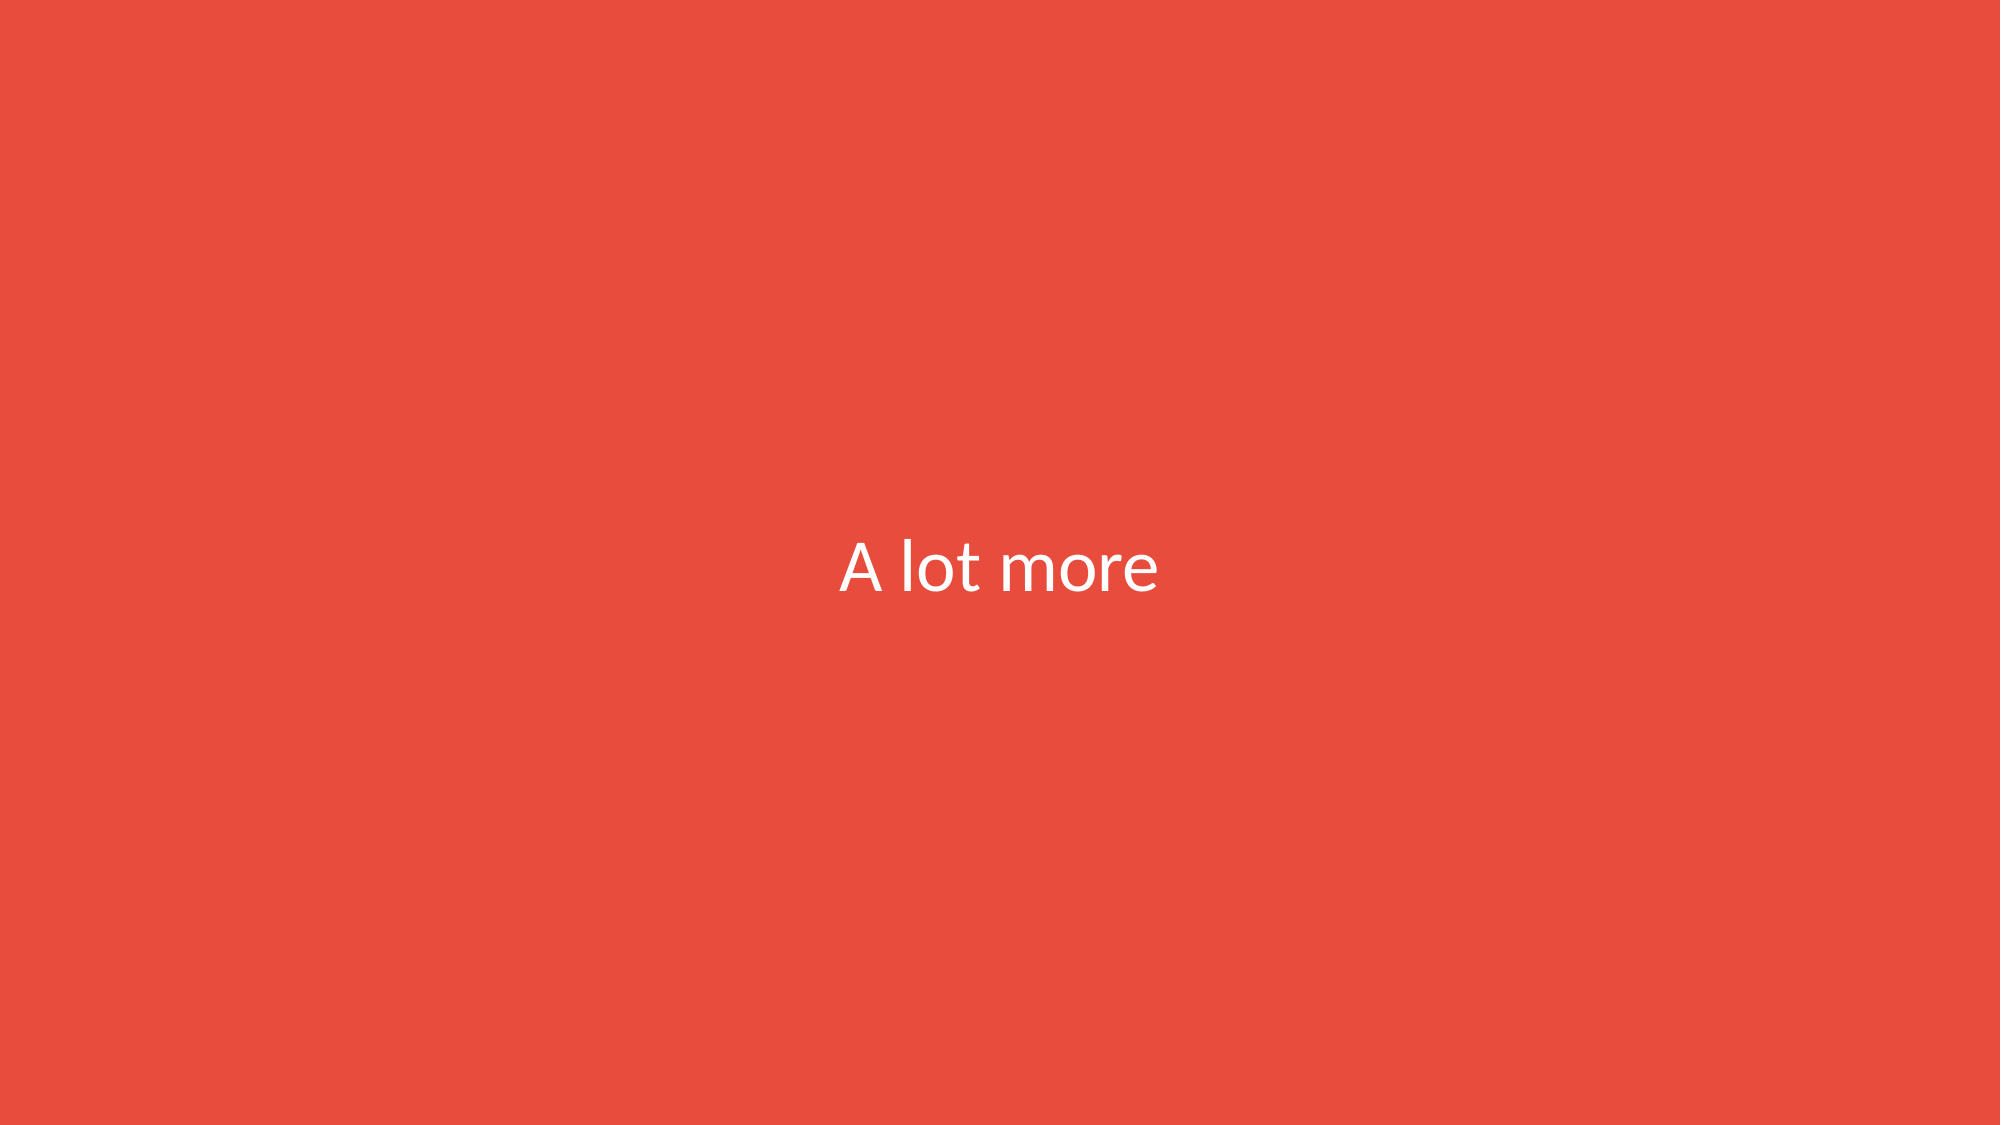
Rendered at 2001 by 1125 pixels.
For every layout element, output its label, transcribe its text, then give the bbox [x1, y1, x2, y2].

text_box A lot more [824, 509, 1176, 615]
